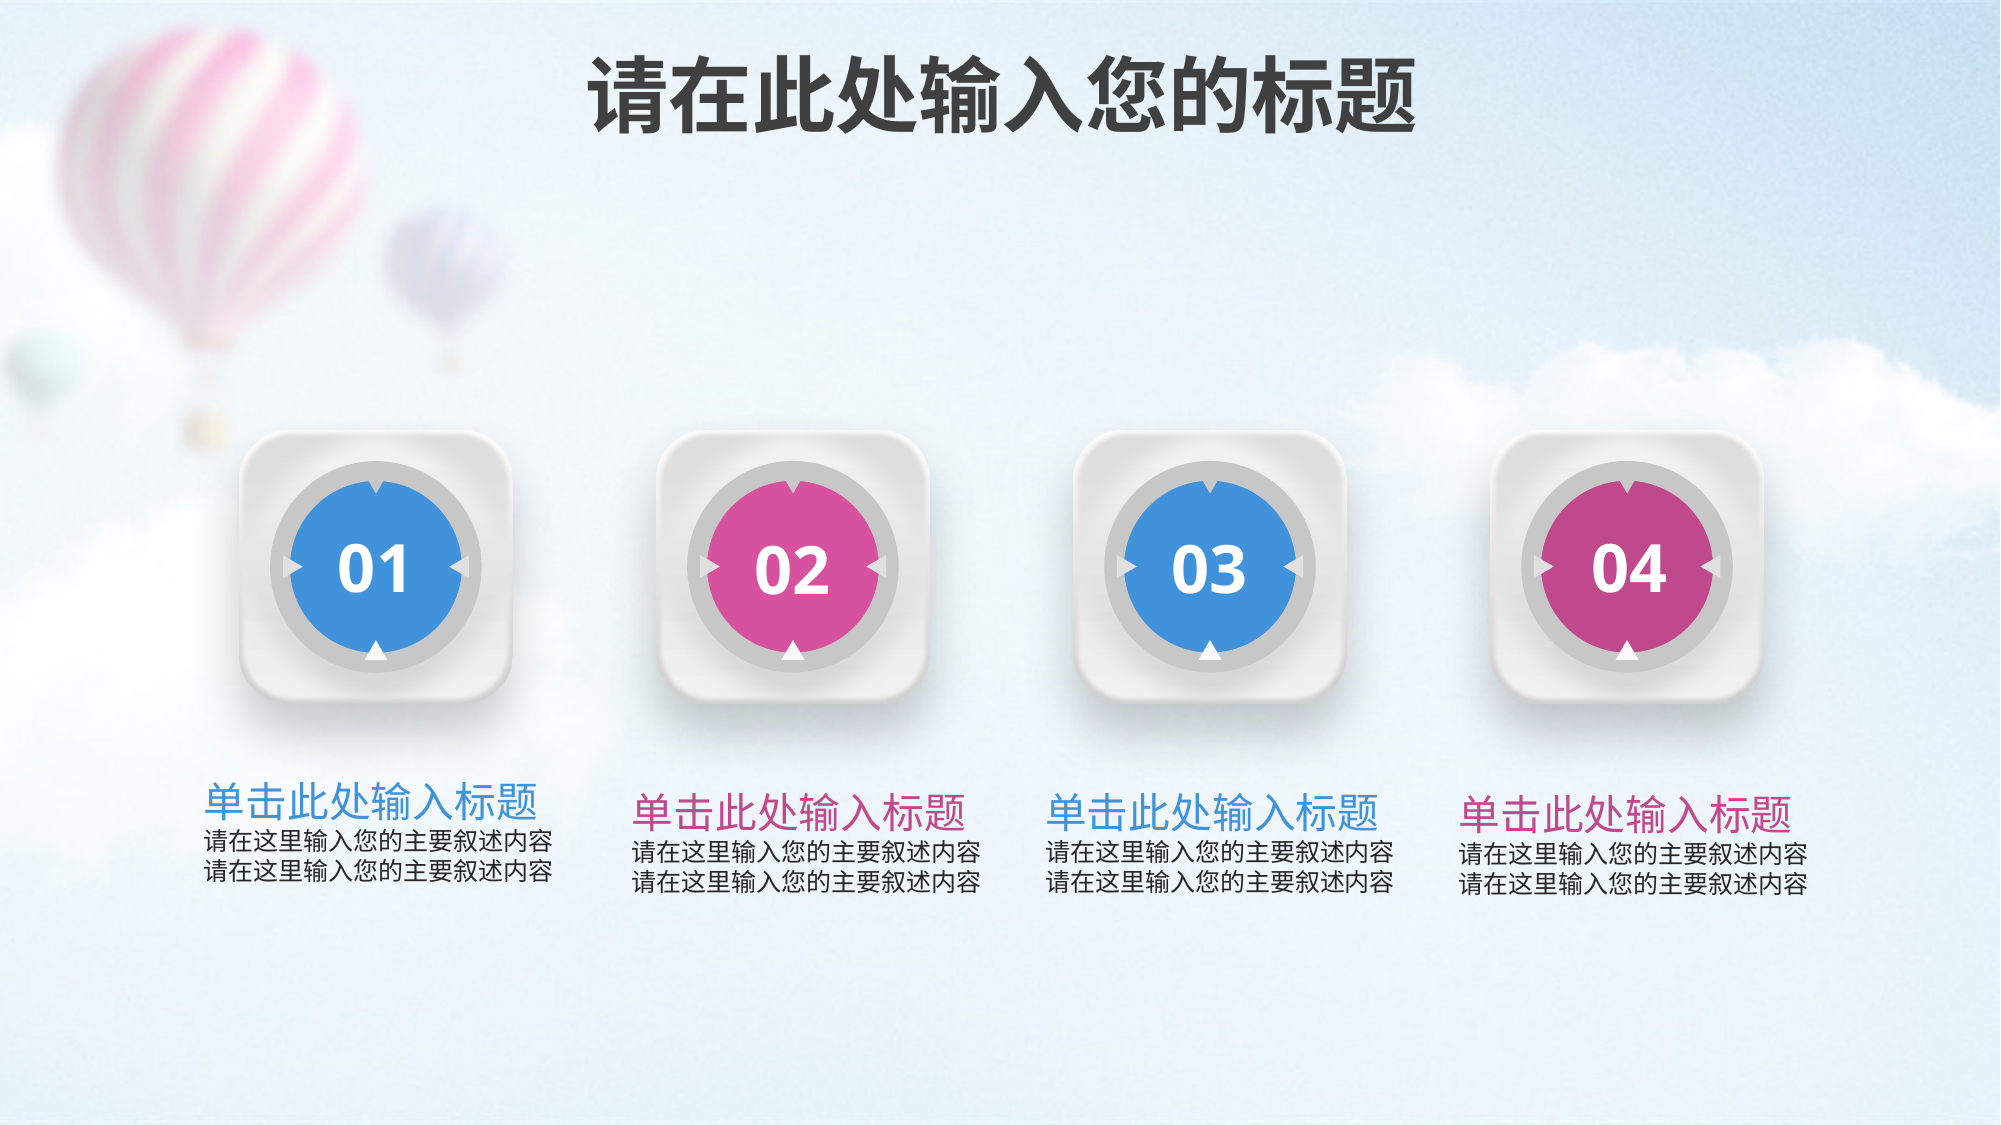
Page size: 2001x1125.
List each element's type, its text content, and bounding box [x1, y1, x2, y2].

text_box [223, 414, 528, 720]
text_box 单击此处输入标题 请在这里输入您的主要叙述内容 请在这里输入您的主要叙述内容 [1030, 779, 1411, 1054]
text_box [1474, 414, 1780, 719]
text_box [1057, 414, 1363, 719]
text_box 单击此处输入标题 请在这里输入您的主要叙述内容 请在这里输入您的主要叙述内容 [617, 779, 997, 1054]
text_box 请在此处输入您的标题 [571, 35, 1434, 151]
picture [0, 0, 2001, 1125]
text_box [640, 414, 946, 719]
text_box 单击此处输入标题 请在这里输入您的主要叙述内容 请在这里输入您的主要叙述内容 [189, 768, 569, 1013]
text_box 单击此处输入标题 请在这里输入您的主要叙述内容 请在这里输入您的主要叙述内容 [1443, 781, 1824, 966]
